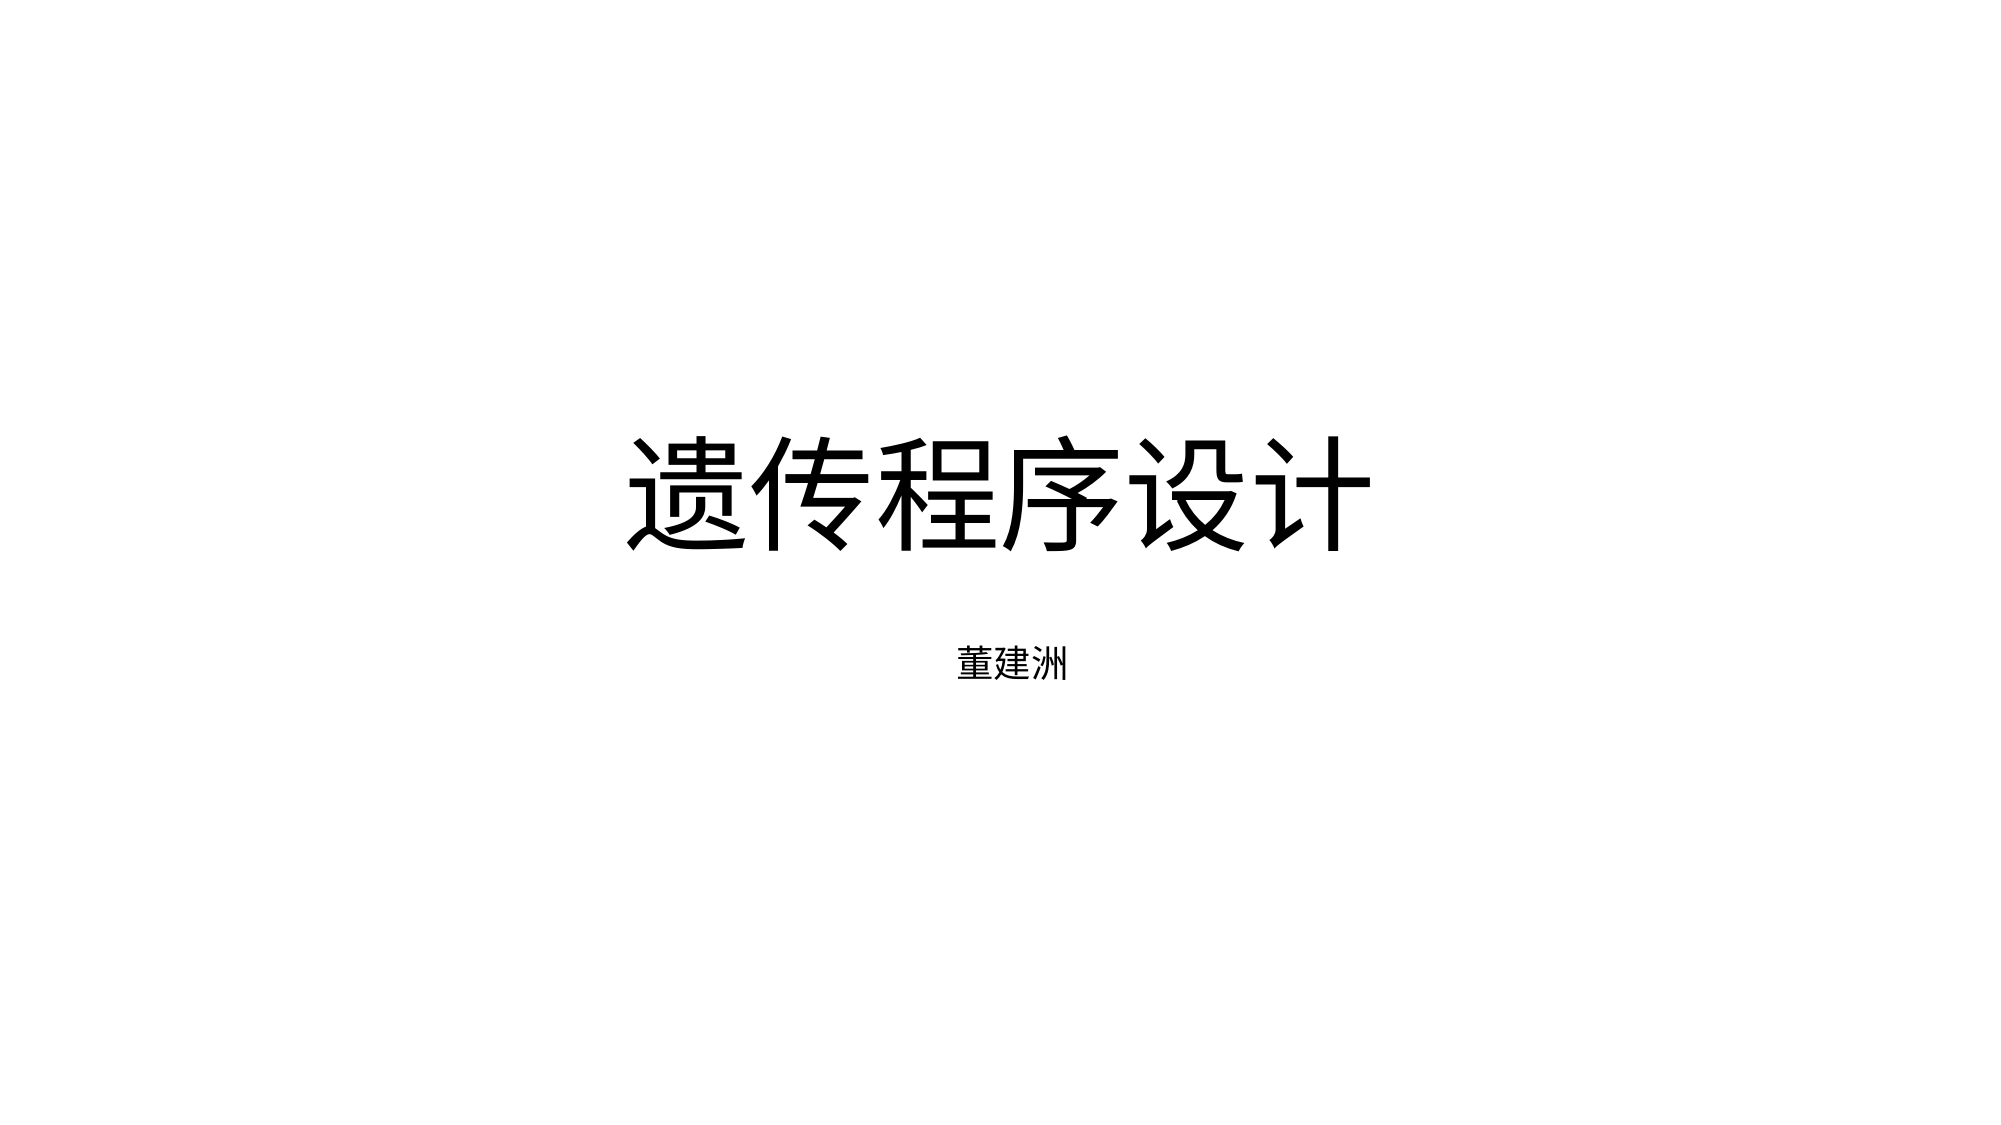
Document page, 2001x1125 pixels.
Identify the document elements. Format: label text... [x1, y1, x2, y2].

text_box 董建洲 [791, 632, 1209, 693]
title 遗传程序设计 [249, 184, 1750, 576]
